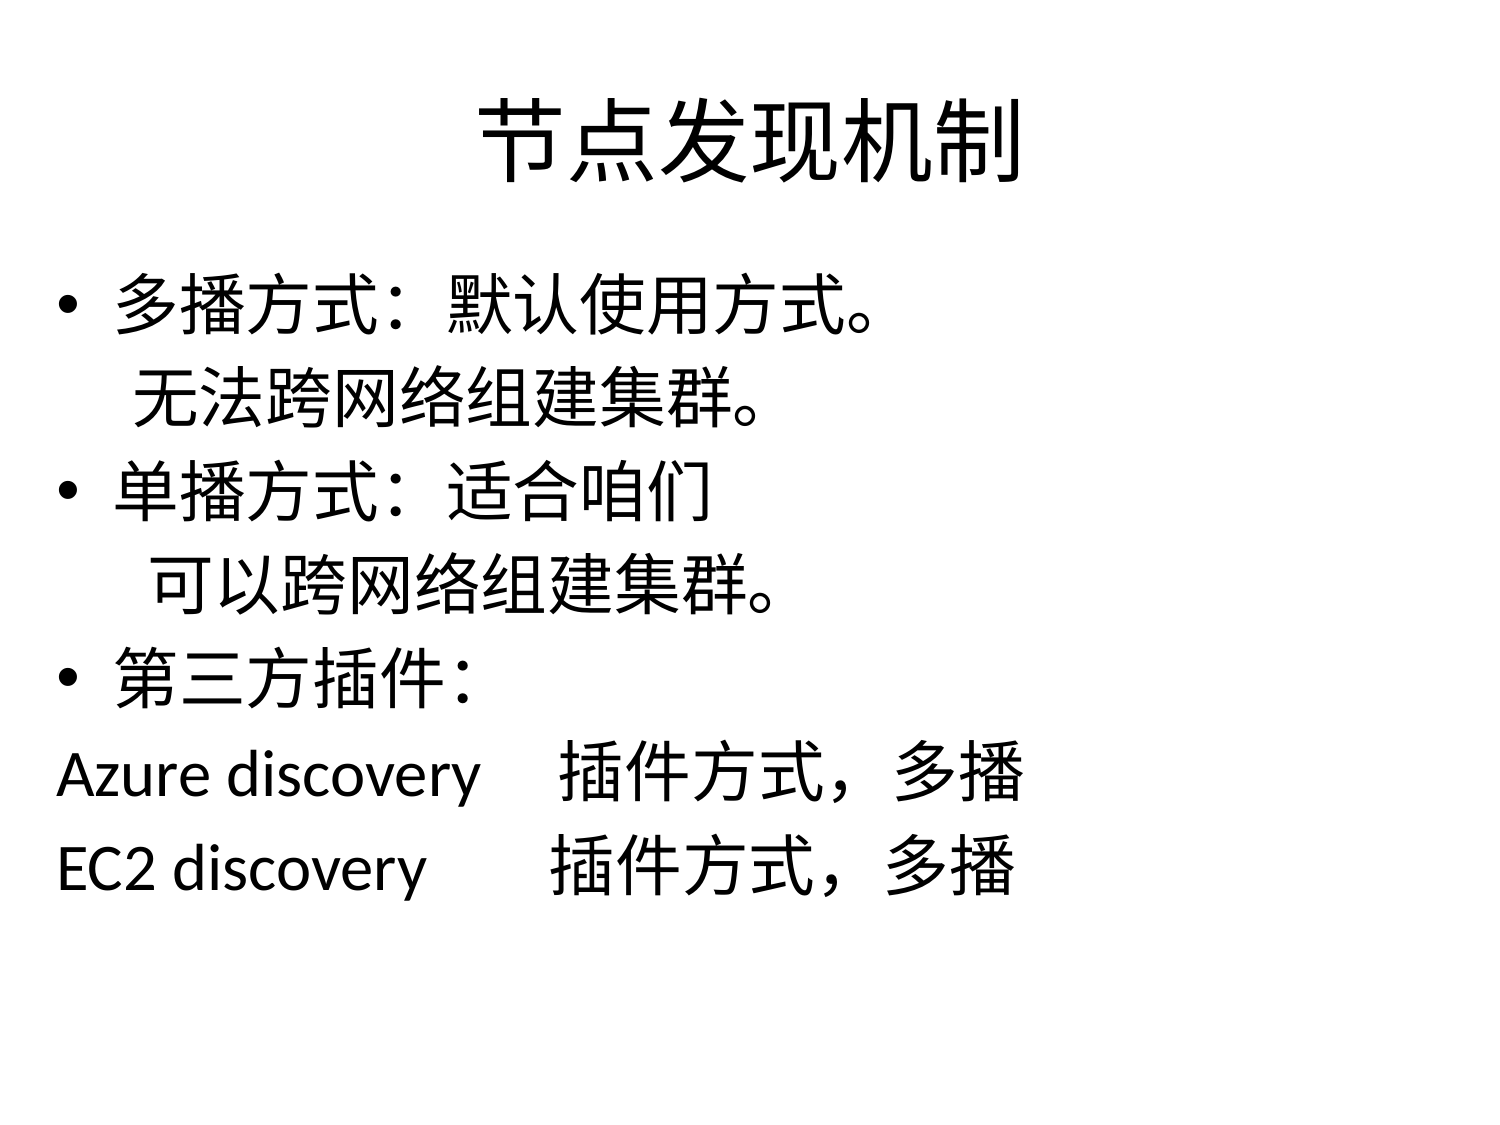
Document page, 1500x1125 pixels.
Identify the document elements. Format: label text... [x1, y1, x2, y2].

list 多播方式：默认使用方式。 无法跨网络组建集群。 单播方式：适合咱们 可以跨网络组建集群。 第三方插件： Azure discovery 插件方式，多播 EC2 discovery 插件方式，多播 [41, 255, 1467, 998]
title 节点发现机制 [75, 45, 1425, 233]
